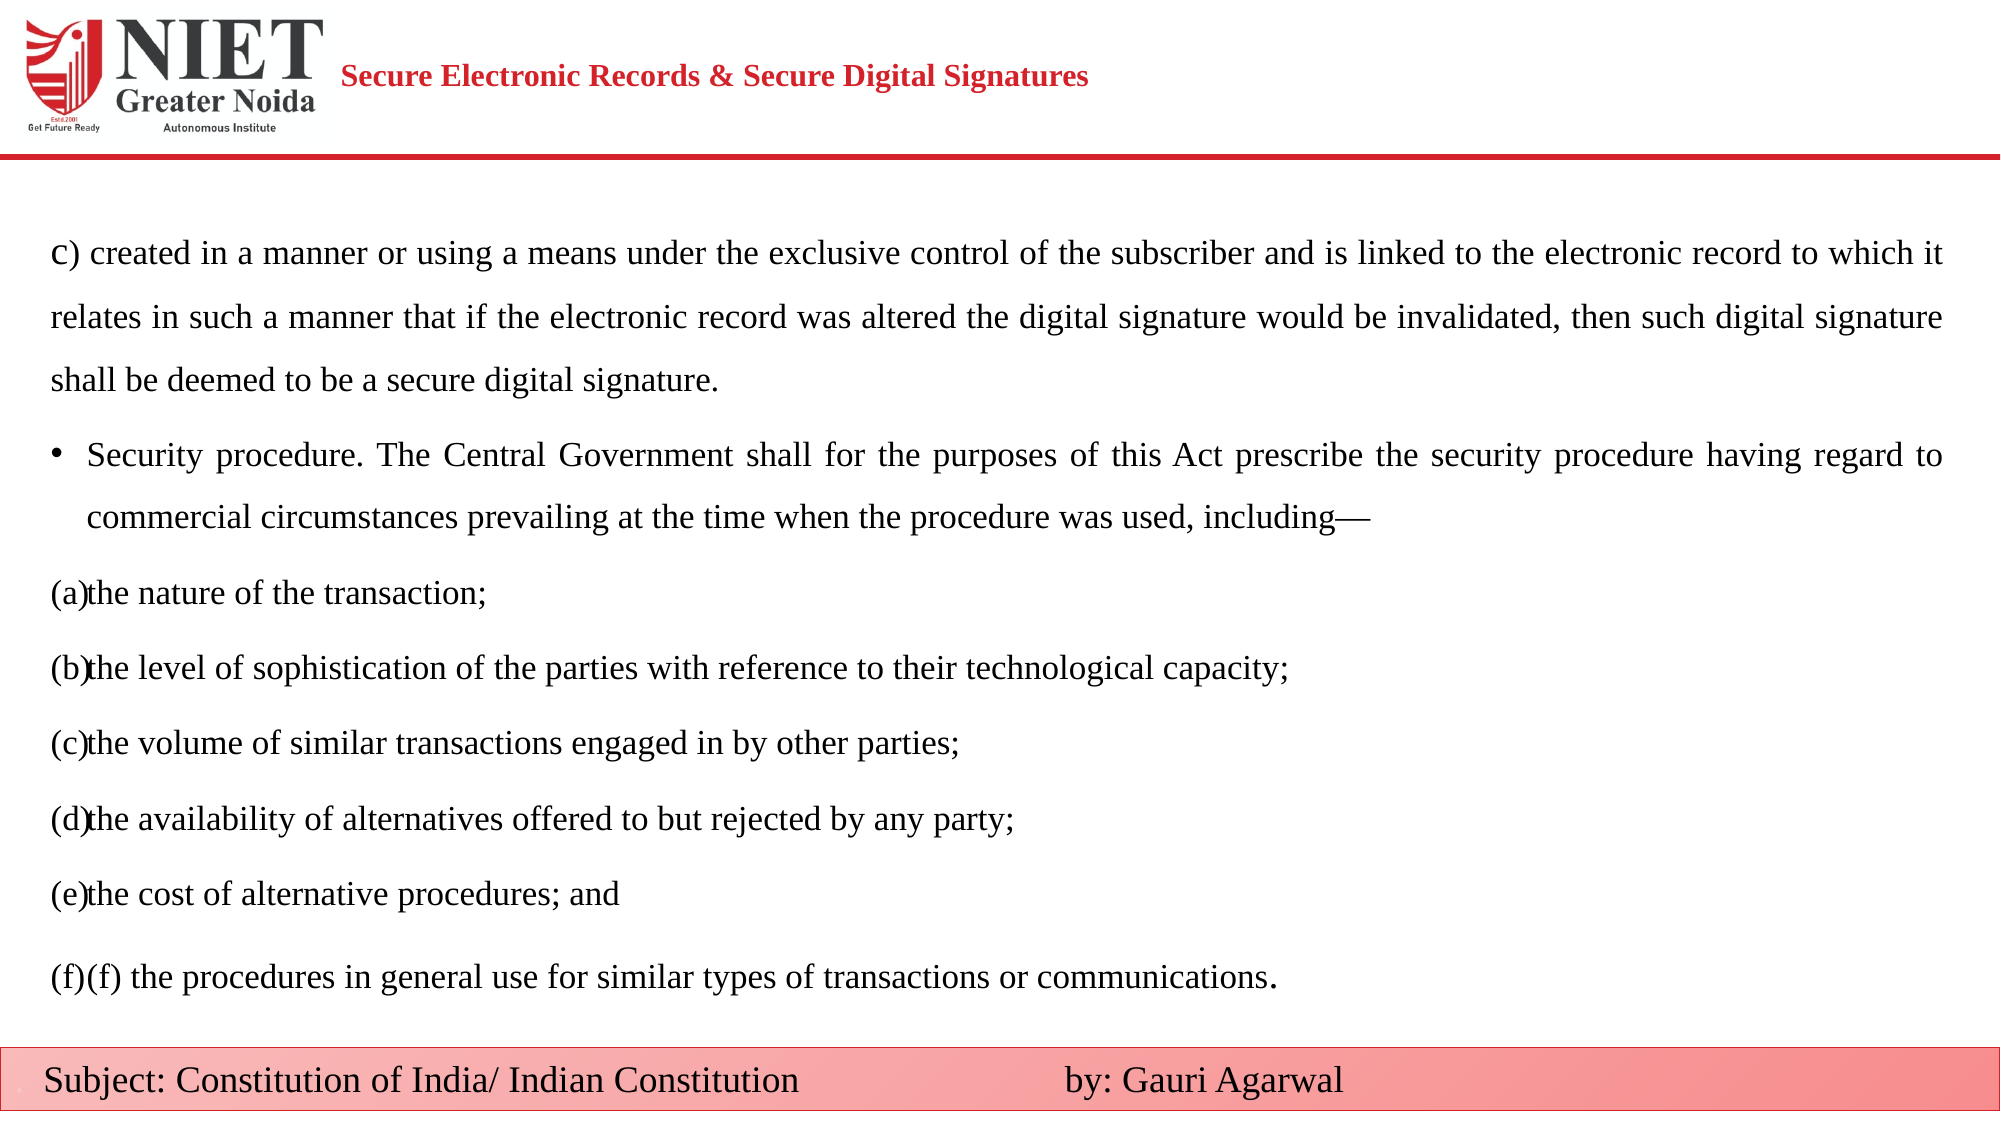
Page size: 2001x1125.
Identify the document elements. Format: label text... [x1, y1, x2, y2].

picture [7, 4, 342, 148]
title Secure Electronic Records & Secure Digital Signatures [325, 15, 1993, 141]
list c) created in a manner or using a means under the exclusive control of the subscriber and is linked to the electronic record to which it relates in such a manner that if the electronic record was altered the digital signature would be invalidated, then such digital signature shall be deemed to be a secure digital signature. Security procedure. The Central Government shall for the purposes of this Act prescribe the security procedure having regard to commercial circumstances prevailing at the time when the procedure was used, including— the nature of the transaction; the level of sophistication of the parties with reference to their technological capacity; the volume of similar transactions engaged in by other parties; the availability of alternatives offered to but rejected by any party; the cost of alternative procedures; and (f) the procedures in general use for similar types of transactions or communications. [35, 192, 1960, 1014]
